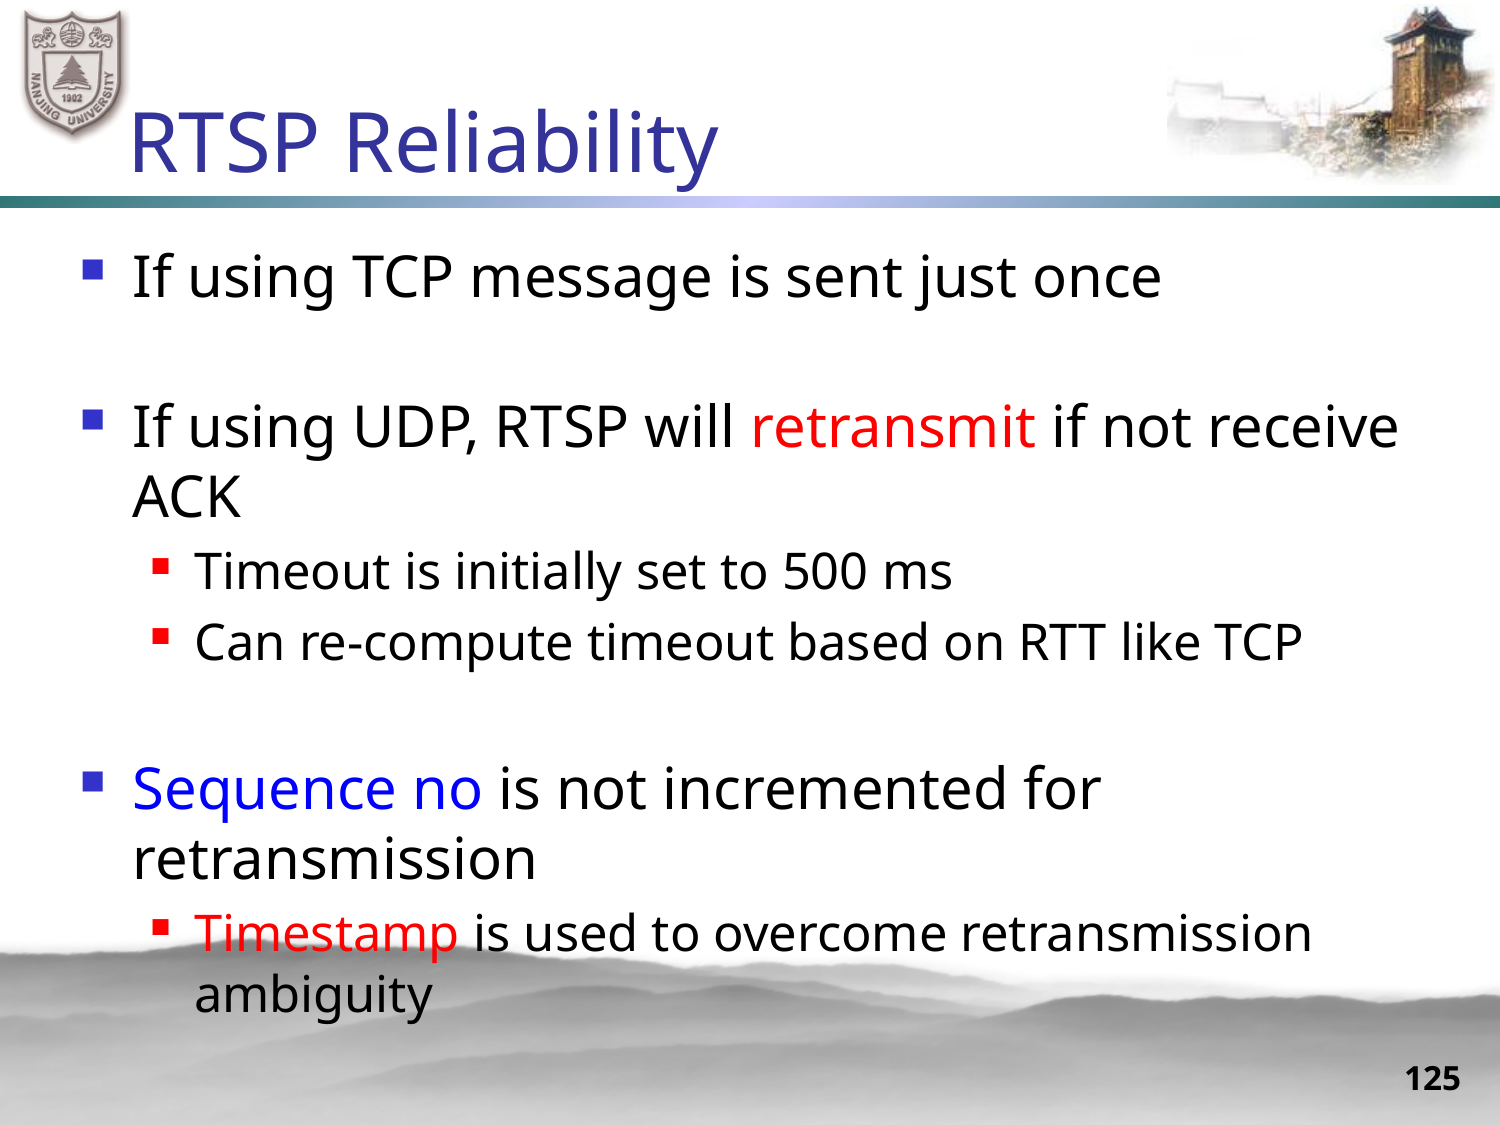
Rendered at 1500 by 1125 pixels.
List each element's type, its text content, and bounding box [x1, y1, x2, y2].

picture [0, 0, 144, 144]
slide_number 125 [1163, 1034, 1477, 1111]
list If using TCP message is sent just once If using UDP, RTSP will retransmit if not receive ACK Timeout is initially set to 500 ms Can re-compute timeout based on RTT like TCP Sequence no is not incremented for retransmission Timestamp is used to overcome retransmission ambiguity [64, 231, 1471, 1036]
title RTSP Reliability [111, 54, 1500, 197]
picture [0, 928, 1500, 1125]
picture [1167, 4, 1495, 54]
